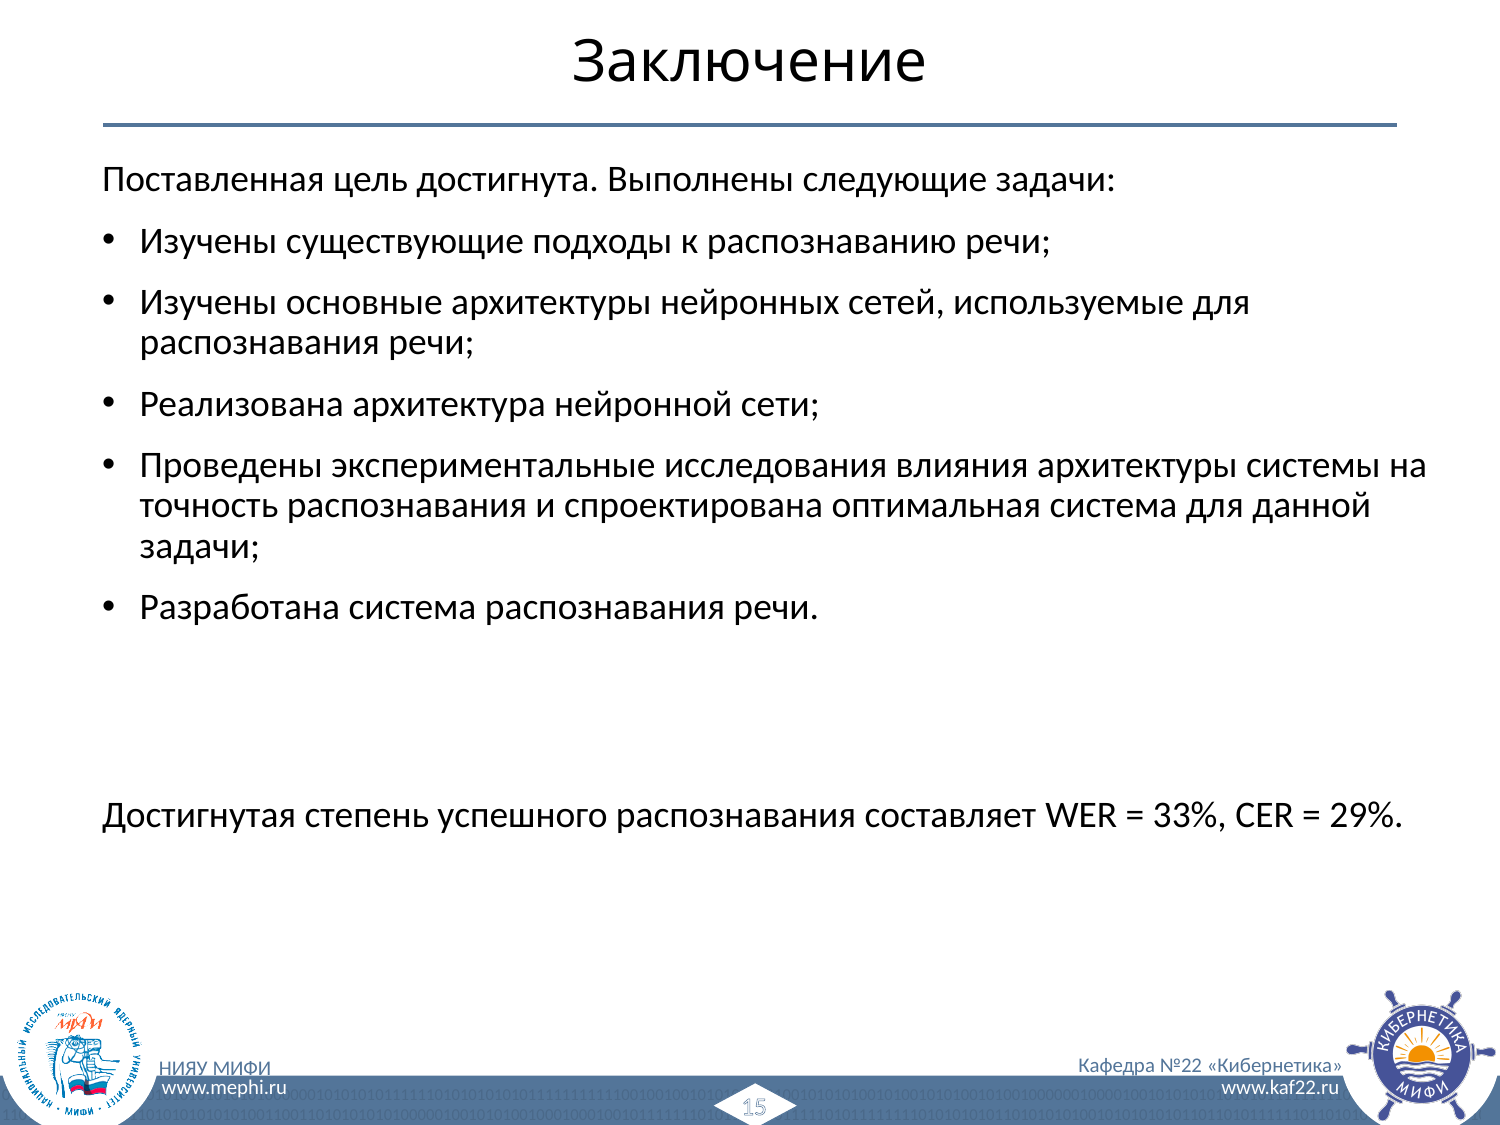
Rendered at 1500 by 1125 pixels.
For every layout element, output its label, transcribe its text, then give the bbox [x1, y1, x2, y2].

picture [16, 989, 143, 1120]
slide_number 15 [719, 1081, 790, 1125]
picture [1346, 990, 1496, 1121]
title Заключение [103, 5, 1397, 119]
list Поставленная цель достигнута. Выполнены следующие задачи: Изучены существующие подходы к распознаванию речи; Изучены основные архитектуры нейронных сетей, используемые для распознавания речи; Реализована архитектура нейронной сети; Проведены экспериментальные исследования влияния архитектуры системы на точность распознавания и спроектирована оптимальная система для данной задачи; Разработана система распознавания речи. Достигнутая степень успешного распознавания составляет WER = 33%, CER = 29%. [87, 151, 1447, 1011]
